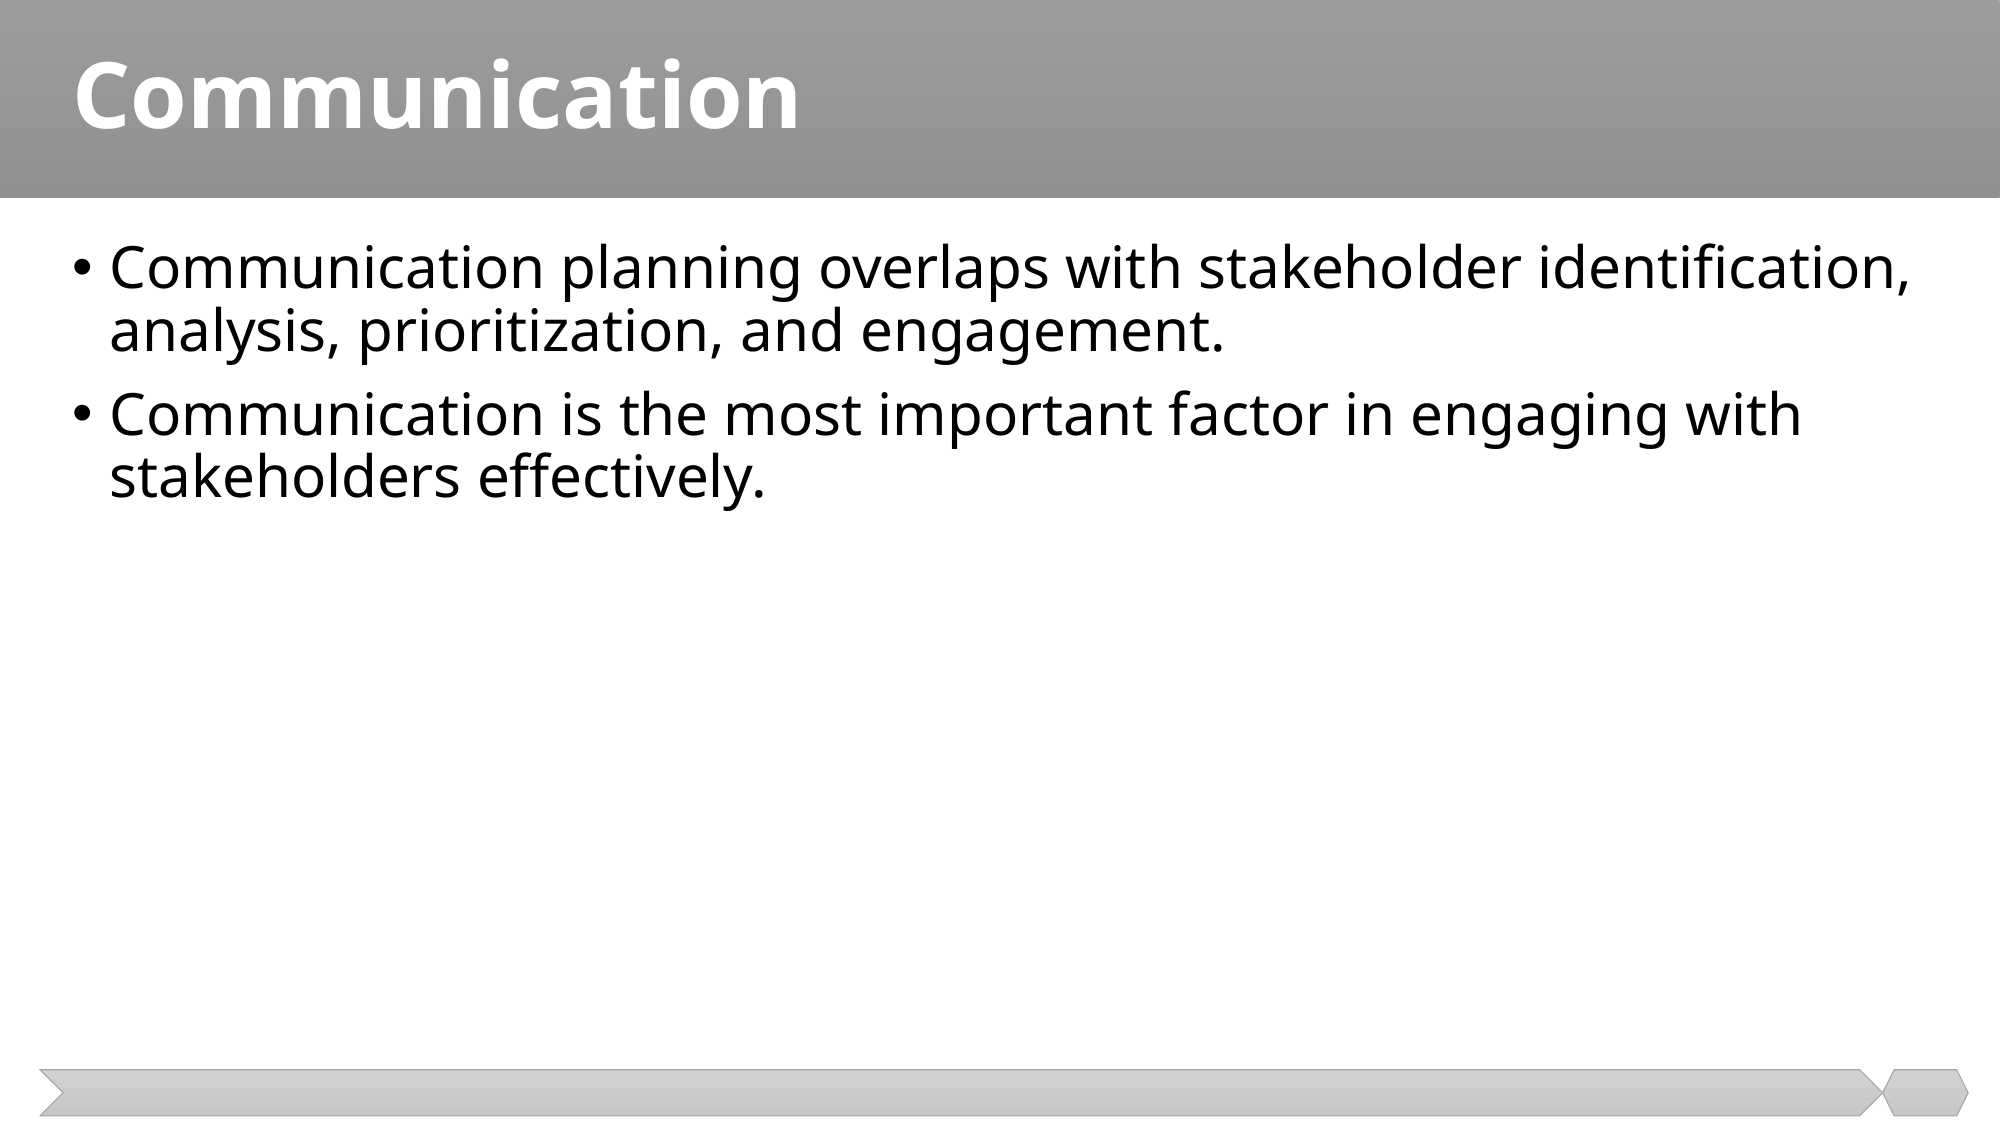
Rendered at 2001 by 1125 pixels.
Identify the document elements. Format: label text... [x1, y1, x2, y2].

title Communication [56, 0, 1969, 199]
list Communication planning overlaps with stakeholder identification, analysis, prioritization, and engagement. Communication is the most important factor in engaging with stakeholders effectively. [56, 230, 1969, 1010]
